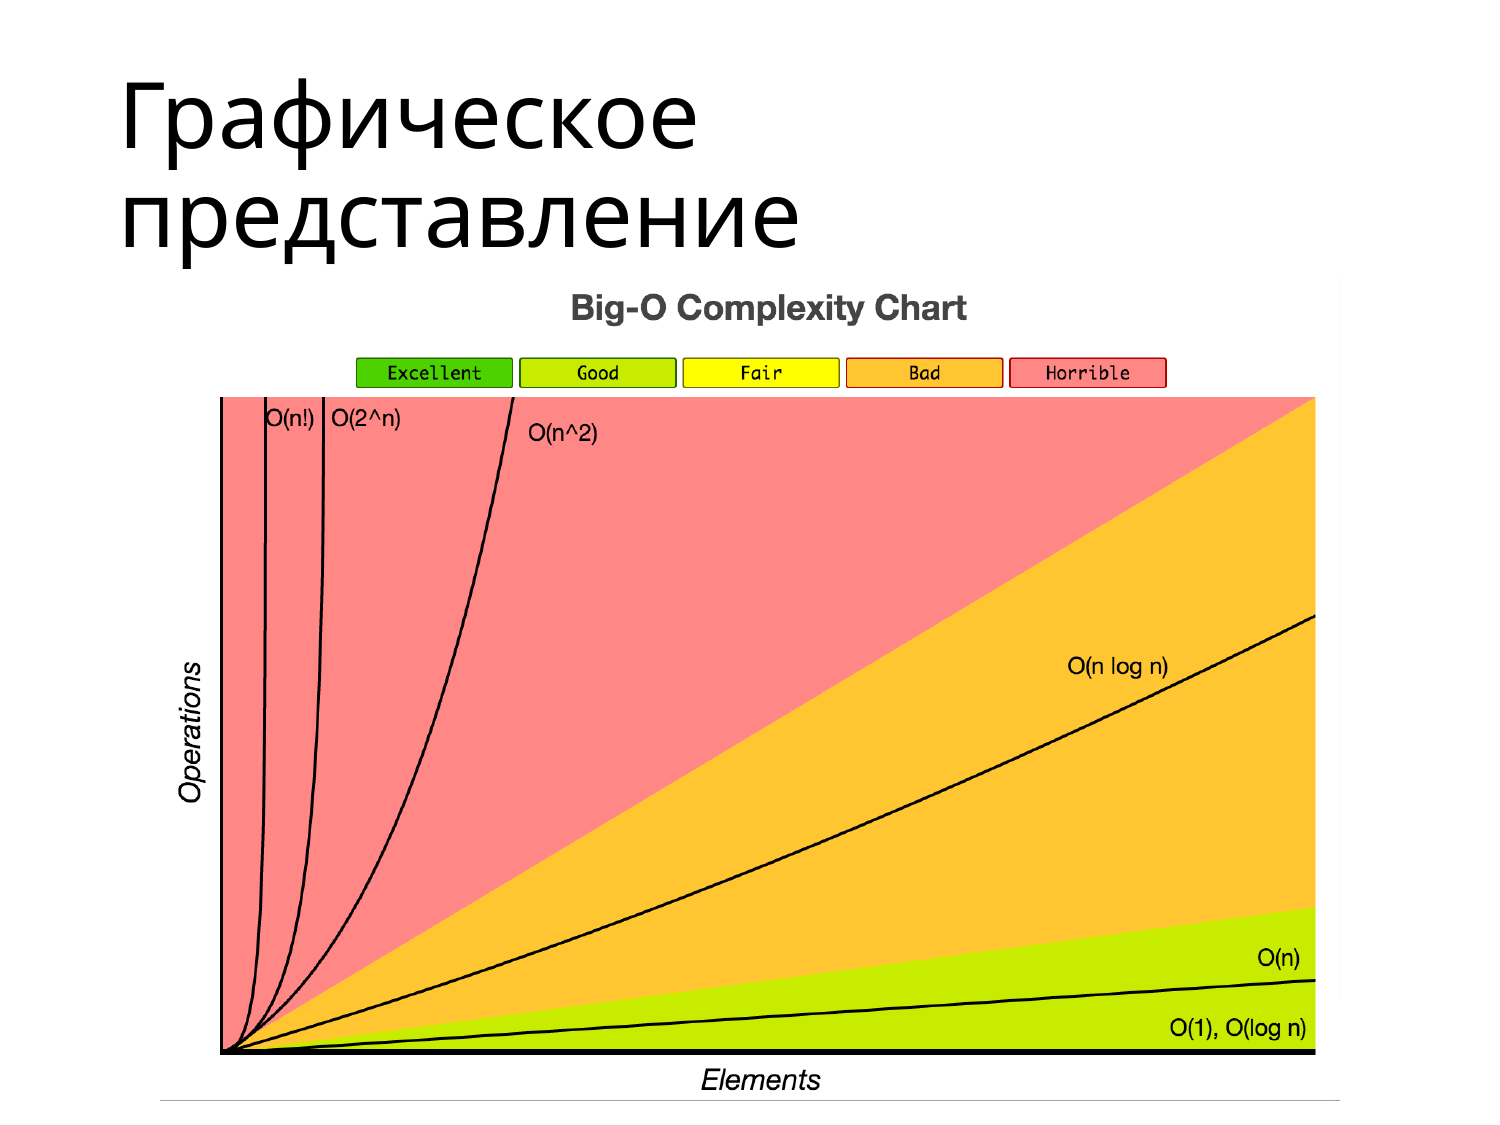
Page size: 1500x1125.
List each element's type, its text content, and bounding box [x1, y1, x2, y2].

title Графическое представление [103, 59, 1397, 278]
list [160, 277, 1340, 1101]
